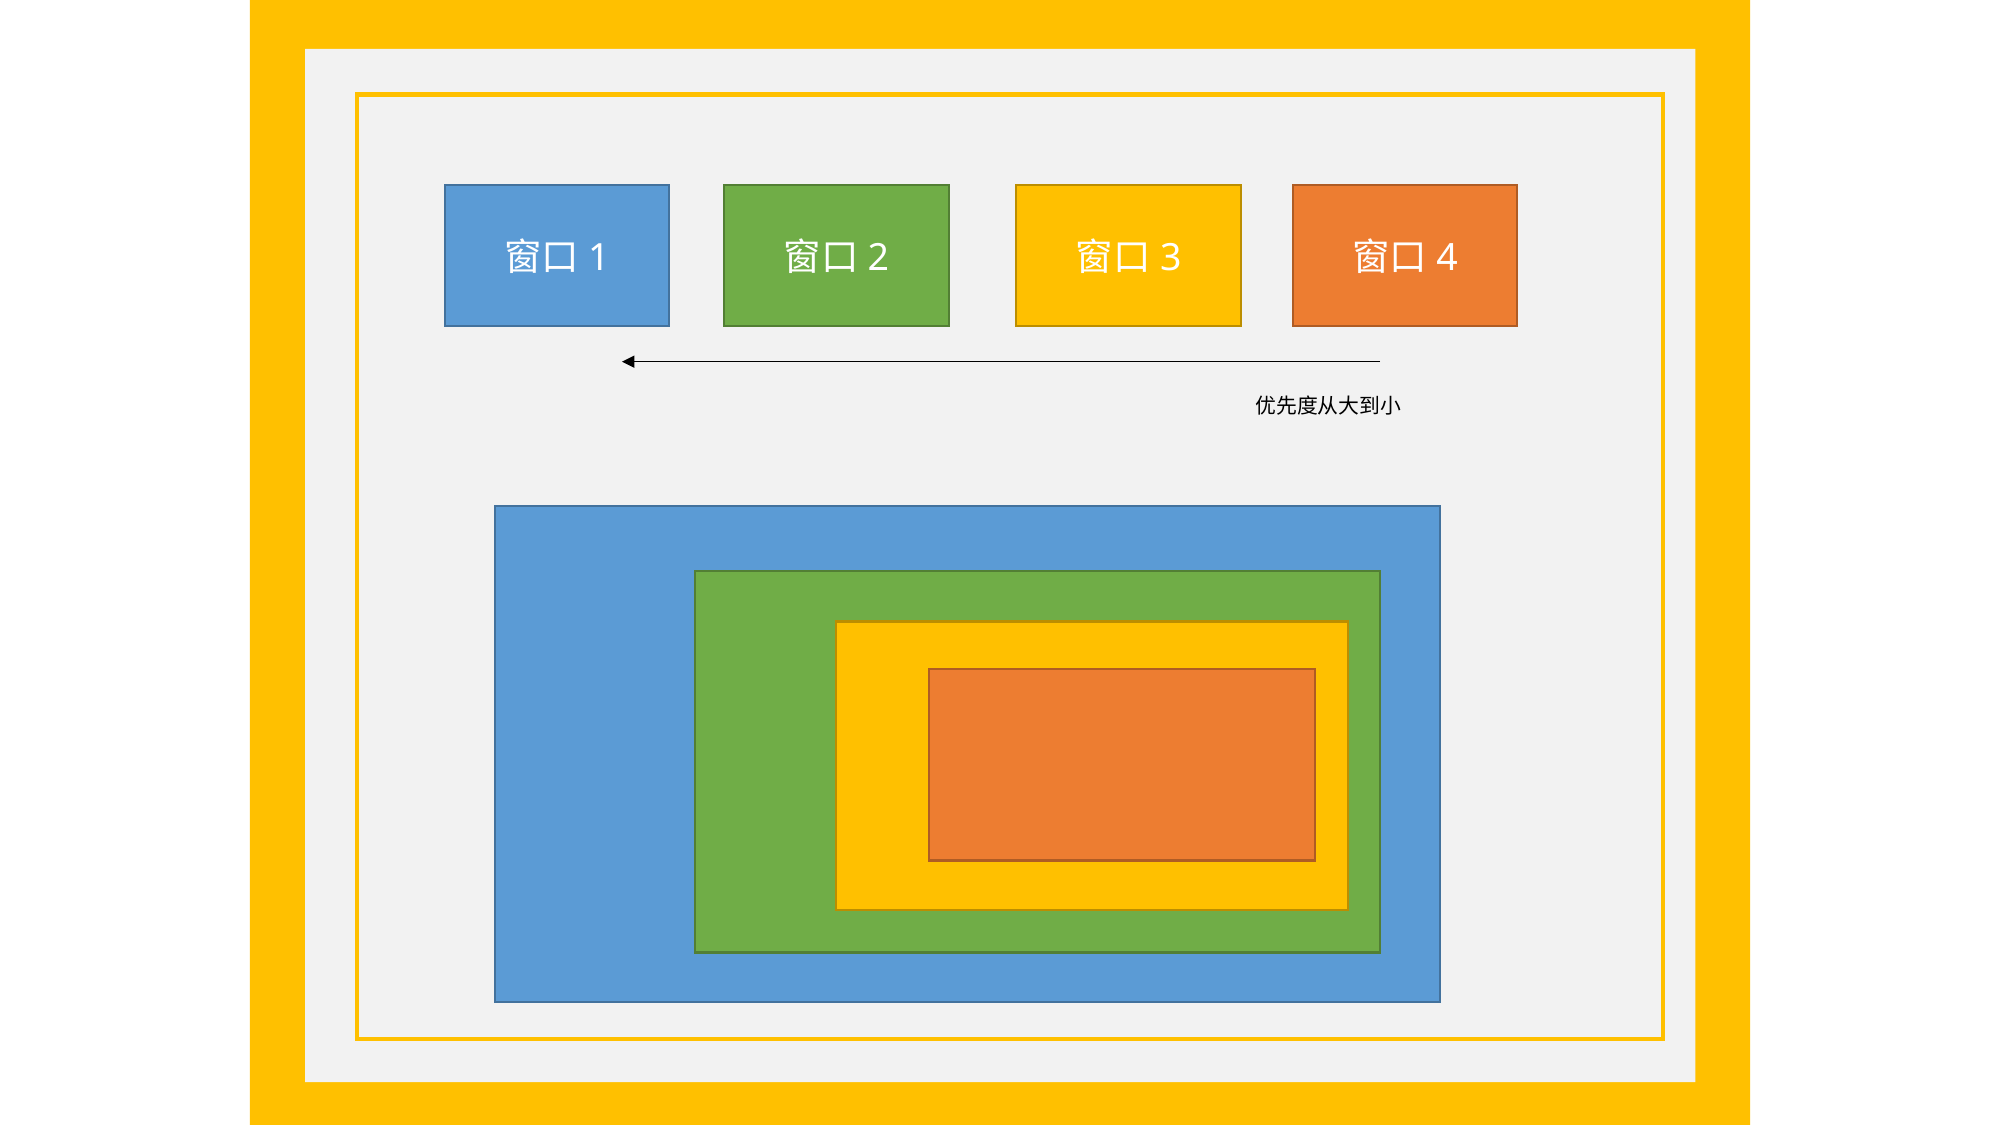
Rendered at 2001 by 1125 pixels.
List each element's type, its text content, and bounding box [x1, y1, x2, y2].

text_box 窗口1 [444, 184, 670, 327]
text_box [928, 668, 1316, 862]
text_box 窗口4 [1292, 184, 1518, 327]
text_box 窗口2 [723, 184, 950, 327]
text_box [494, 505, 1441, 1003]
text_box [835, 620, 1349, 911]
text_box [356, 93, 1664, 1040]
text_box [249, 0, 1751, 1125]
text_box 窗口3 [1015, 184, 1242, 327]
text_box 优先度从大到小 [1240, 385, 1518, 426]
text_box [304, 48, 1696, 1083]
text_box [694, 570, 1381, 954]
